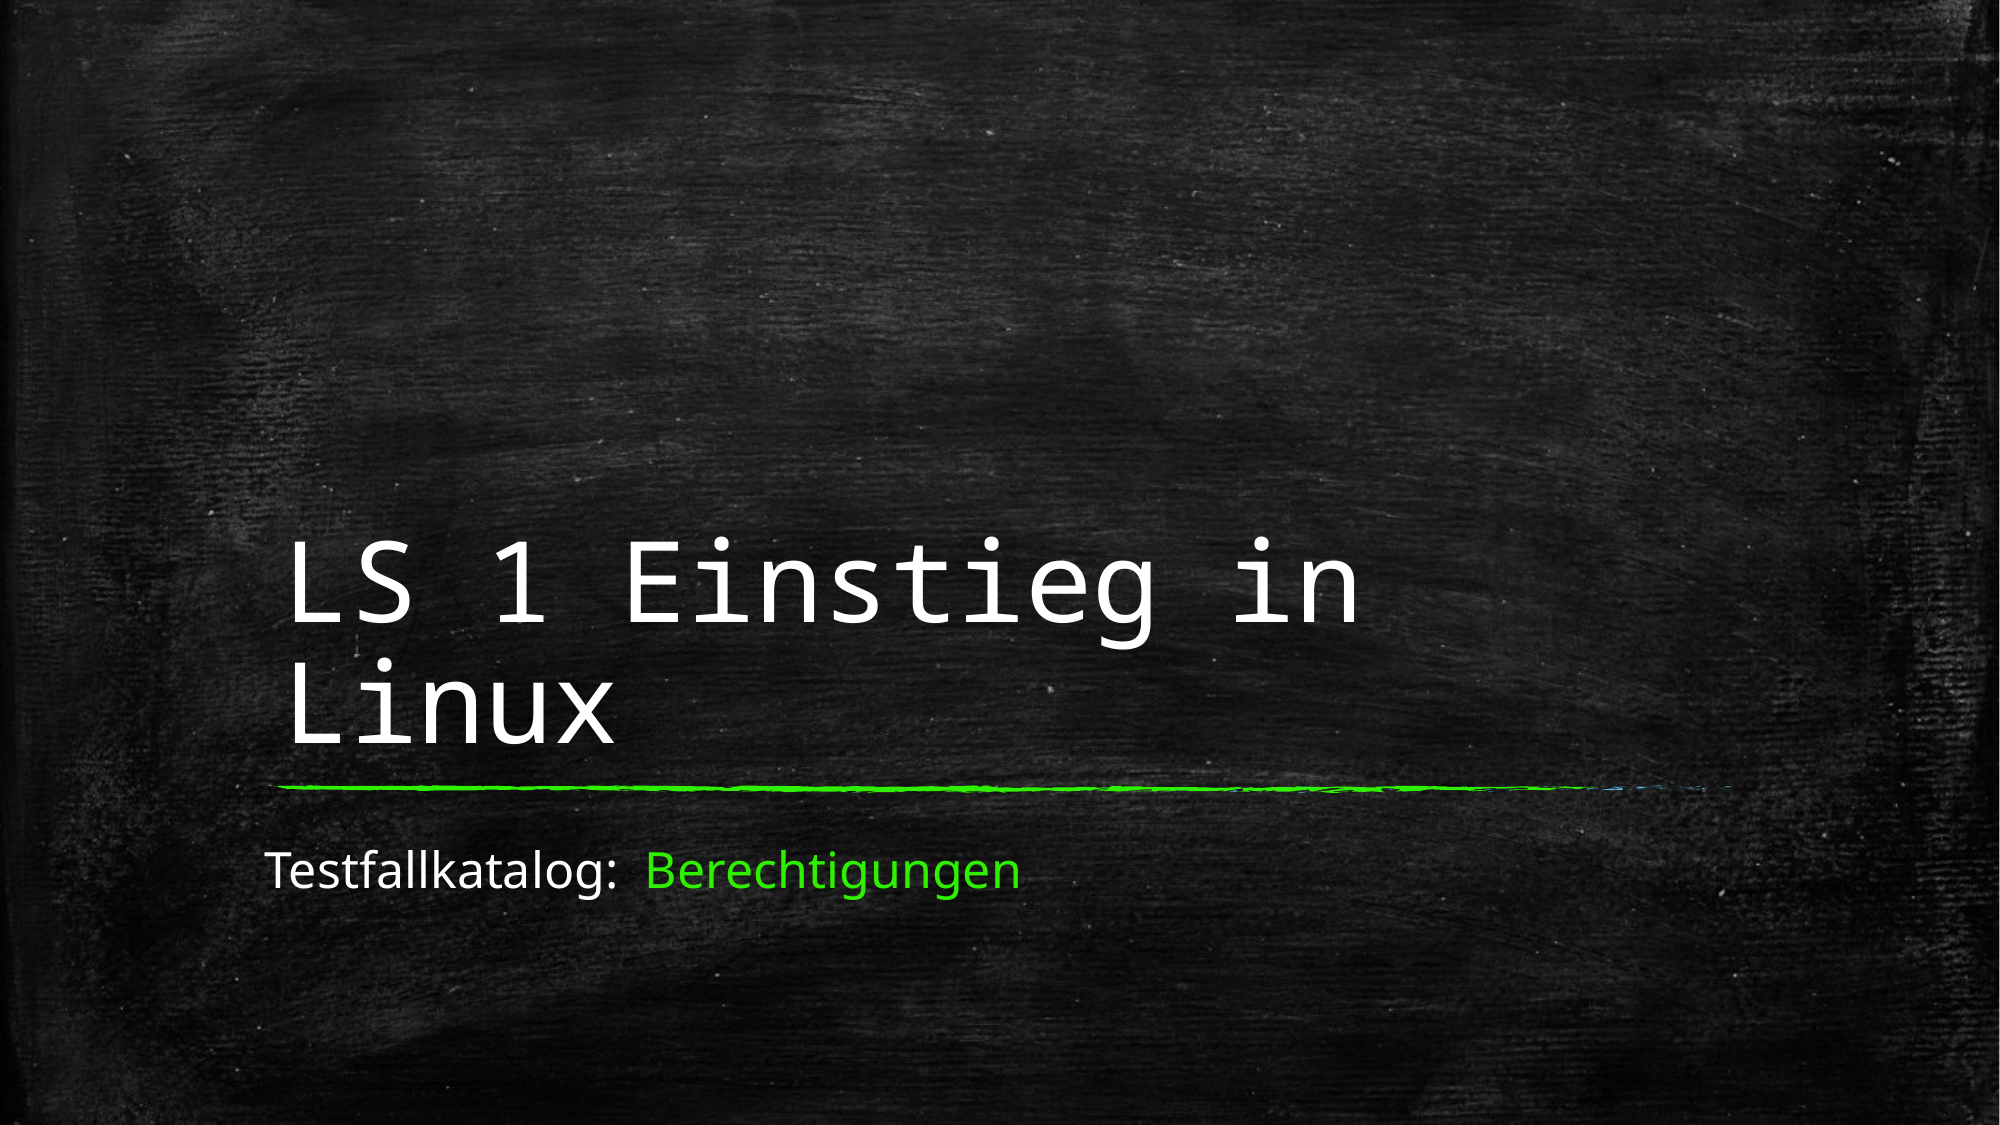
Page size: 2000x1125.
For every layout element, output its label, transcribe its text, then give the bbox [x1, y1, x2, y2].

title LS 1 Einstieg in Linux [267, 338, 1768, 776]
subtitle Testfallkatalog: Berechtigungen [249, 837, 1750, 1013]
